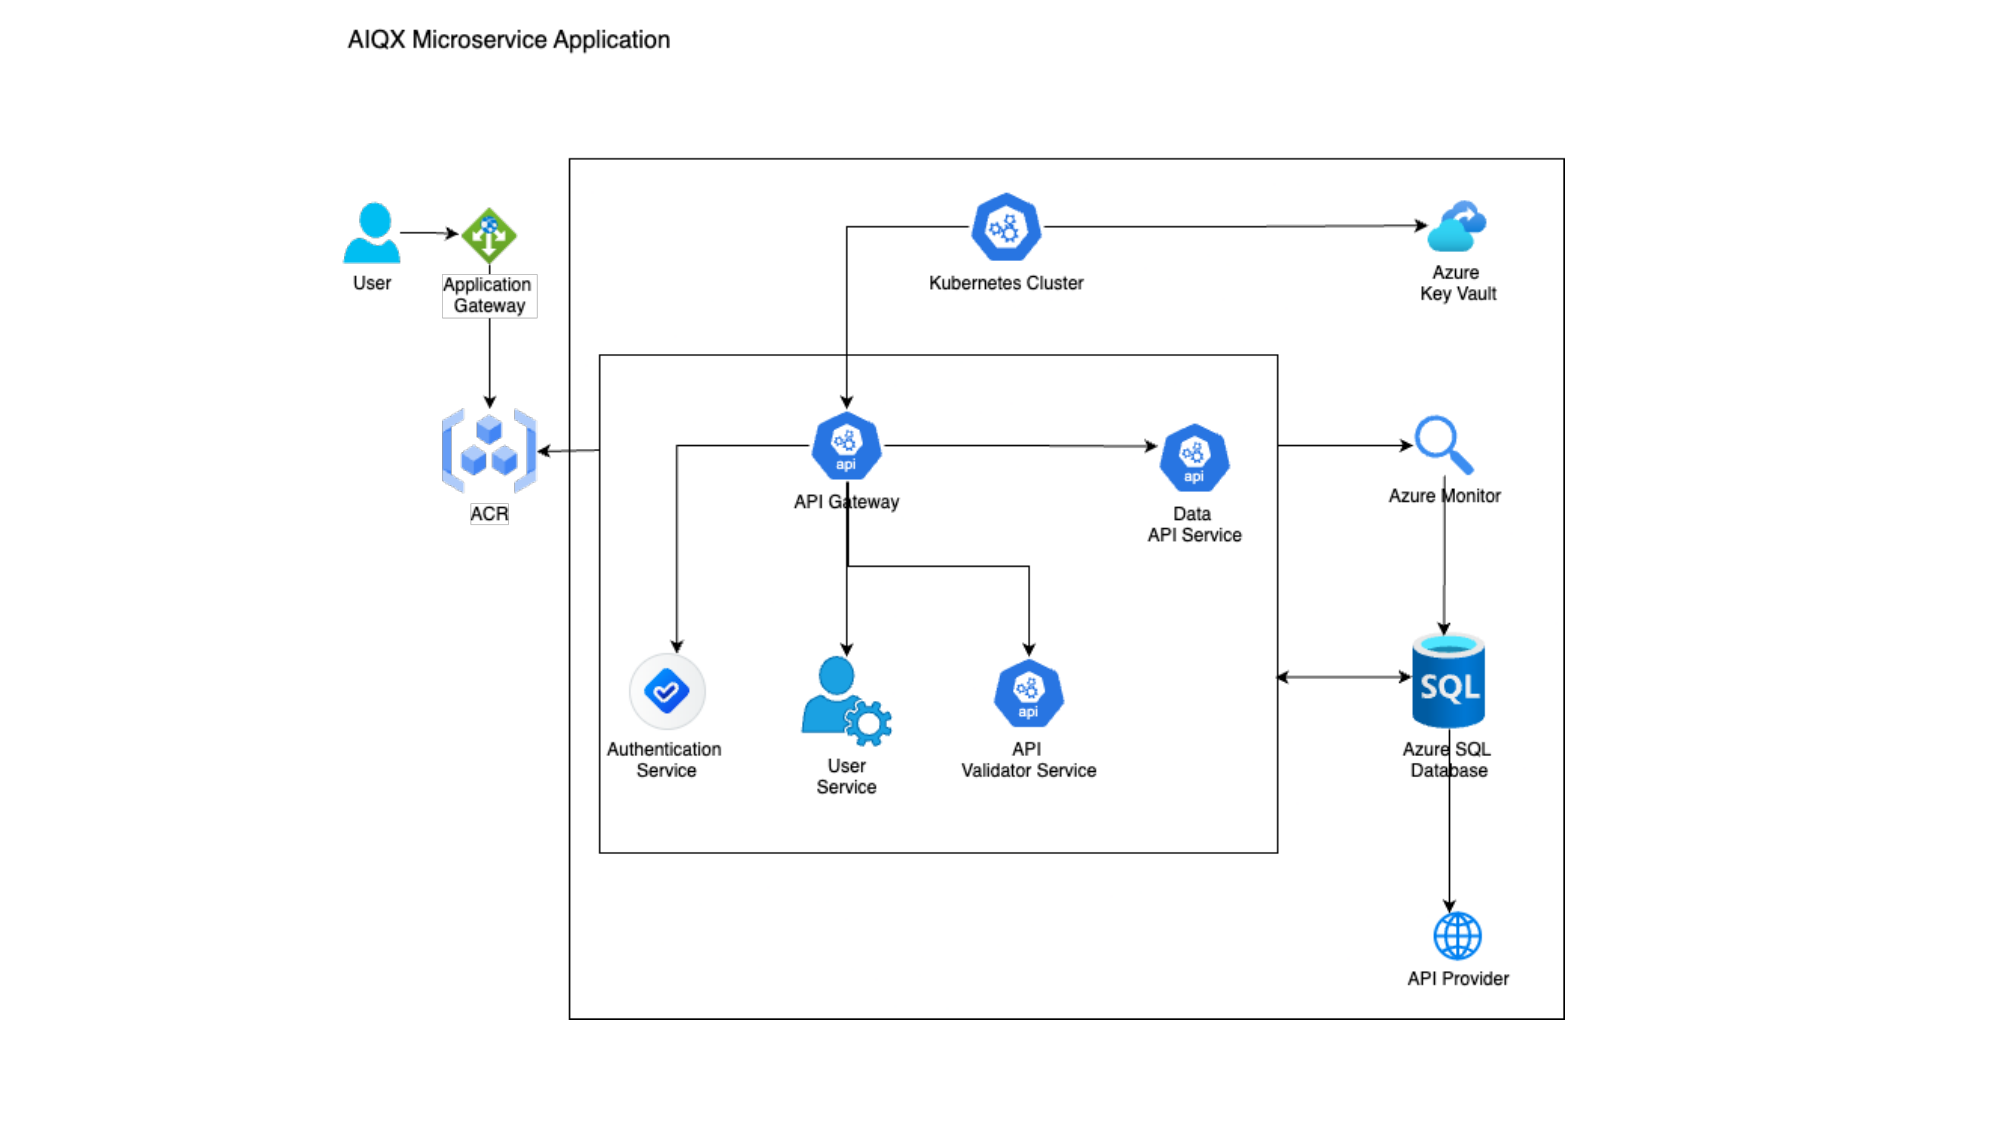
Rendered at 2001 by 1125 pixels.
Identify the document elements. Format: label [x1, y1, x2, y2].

picture [327, 17, 1565, 1020]
